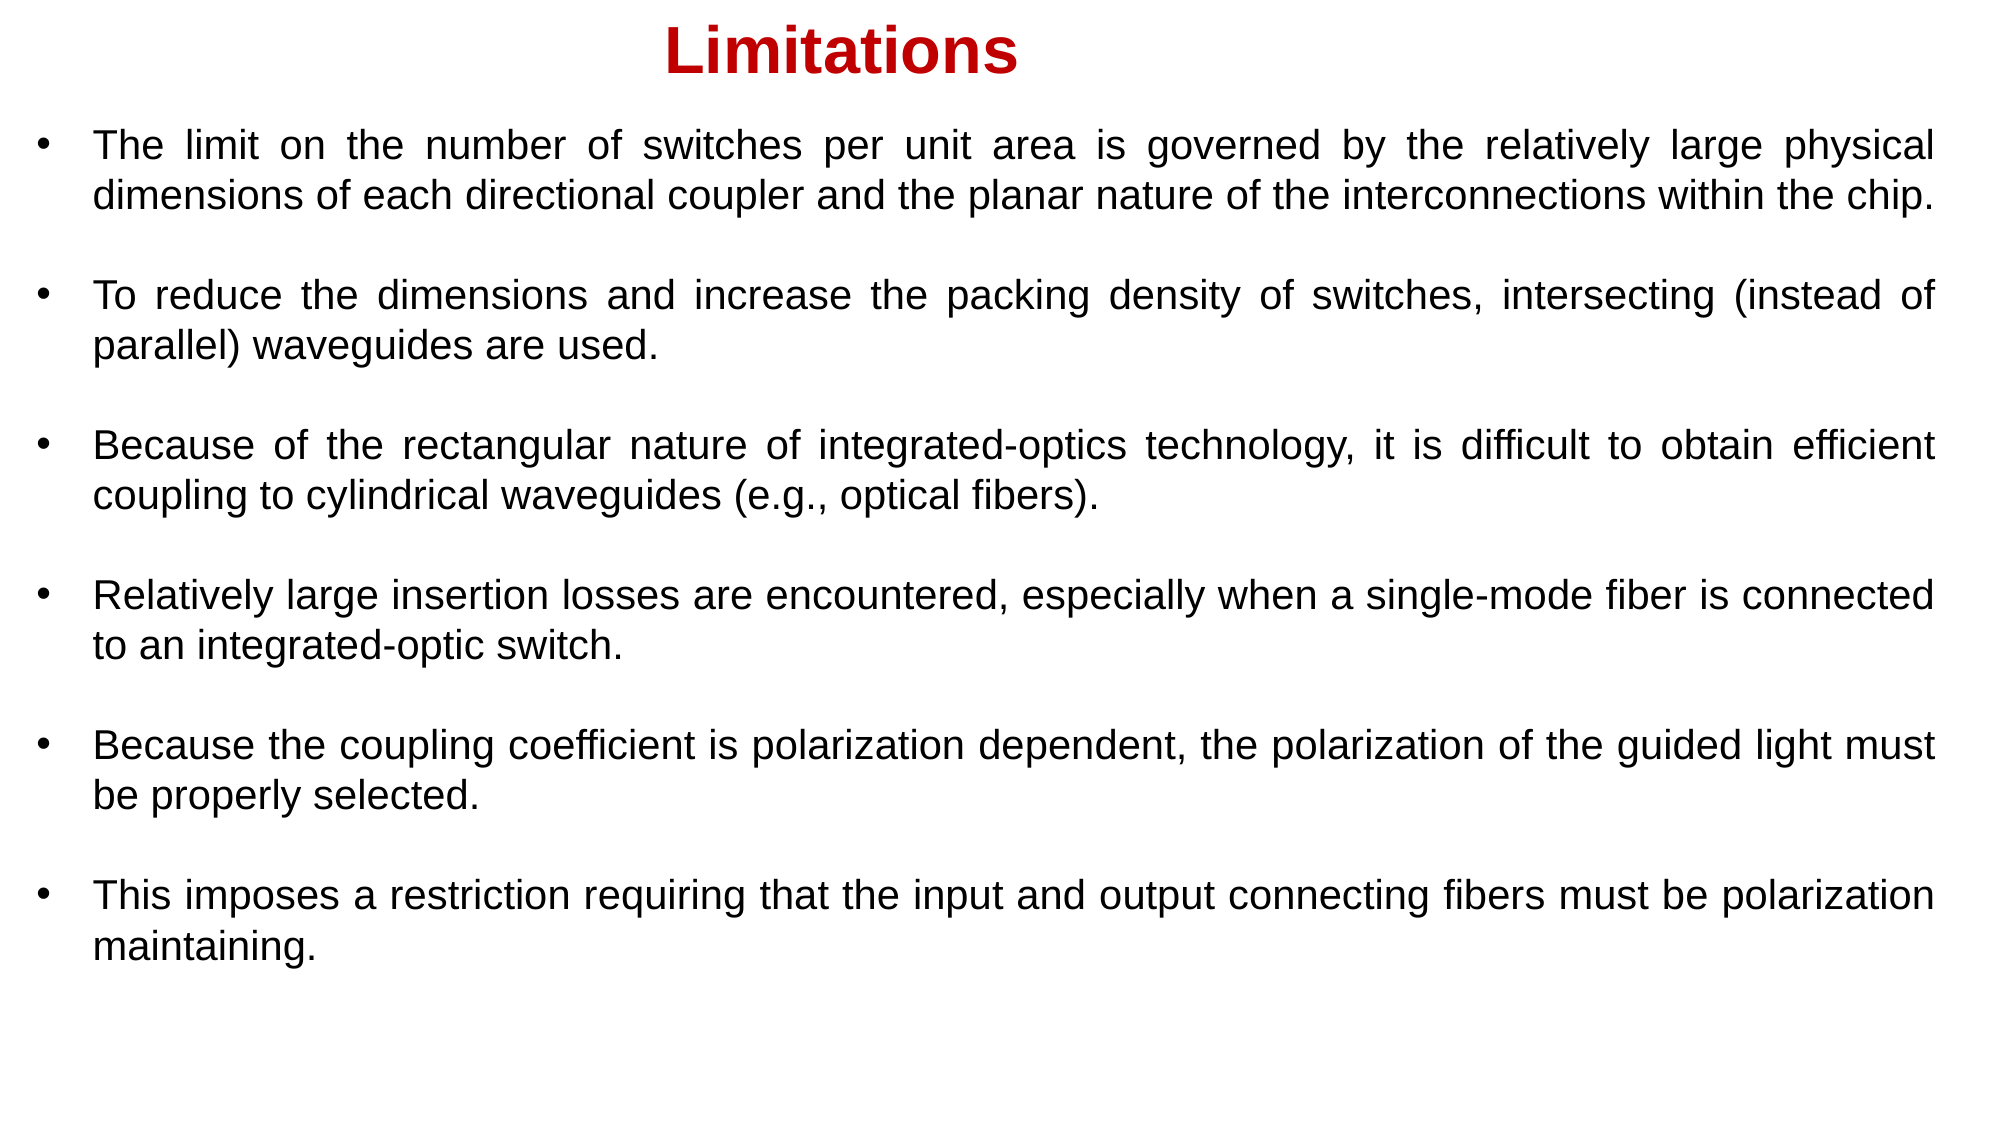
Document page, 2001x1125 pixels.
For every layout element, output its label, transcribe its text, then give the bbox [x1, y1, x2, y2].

text_box The limit on the number of switches per unit area is governed by the relatively large physical dimensions of each directional coupler and the planar nature of the interconnections within the chip. To reduce the dimensions and increase the packing density of switches, intersecting (instead of parallel) waveguides are used. Because of the rectangular nature of integrated-optics technology, it is difficult to obtain efficient coupling to cylindrical waveguides (e.g., optical fibers). Relatively large insertion losses are encountered, especially when a single-mode fiber is connected to an integrated-optic switch. Because the coupling coefficient is polarization dependent, the polarization of the guided light must be properly selected. This imposes a restriction requiring that the input and output connecting fibers must be polarization maintaining. [21, 110, 1952, 976]
text_box Limitations [649, 0, 1035, 95]
